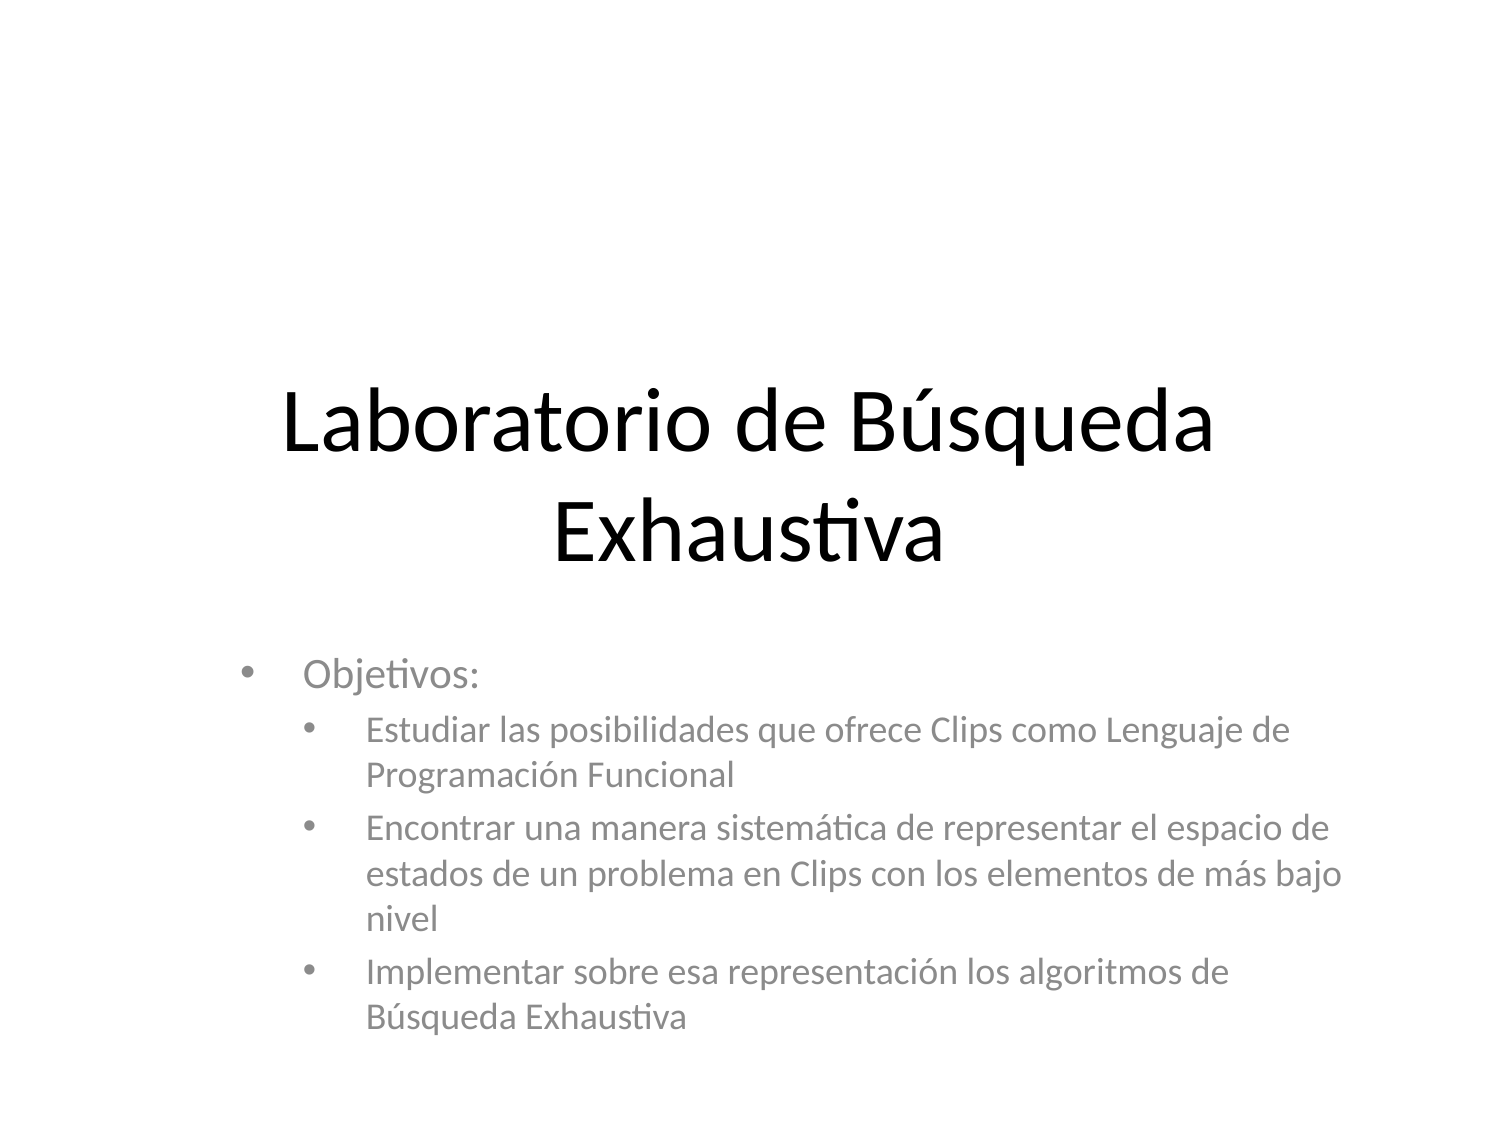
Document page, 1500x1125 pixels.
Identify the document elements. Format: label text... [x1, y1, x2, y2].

title Laboratorio de Búsqueda Exhaustiva [112, 349, 1388, 591]
subtitle Objetivos: Estudiar las posibilidades que ofrece Clips como Lenguaje de Programación Funcional Encontrar una manera sistemática de representar el espacio de estados de un problema en Clips con los elementos de más bajo nivel Implementar sobre esa representación los algoritmos de Búsqueda Exhaustiva [225, 637, 1376, 1047]
